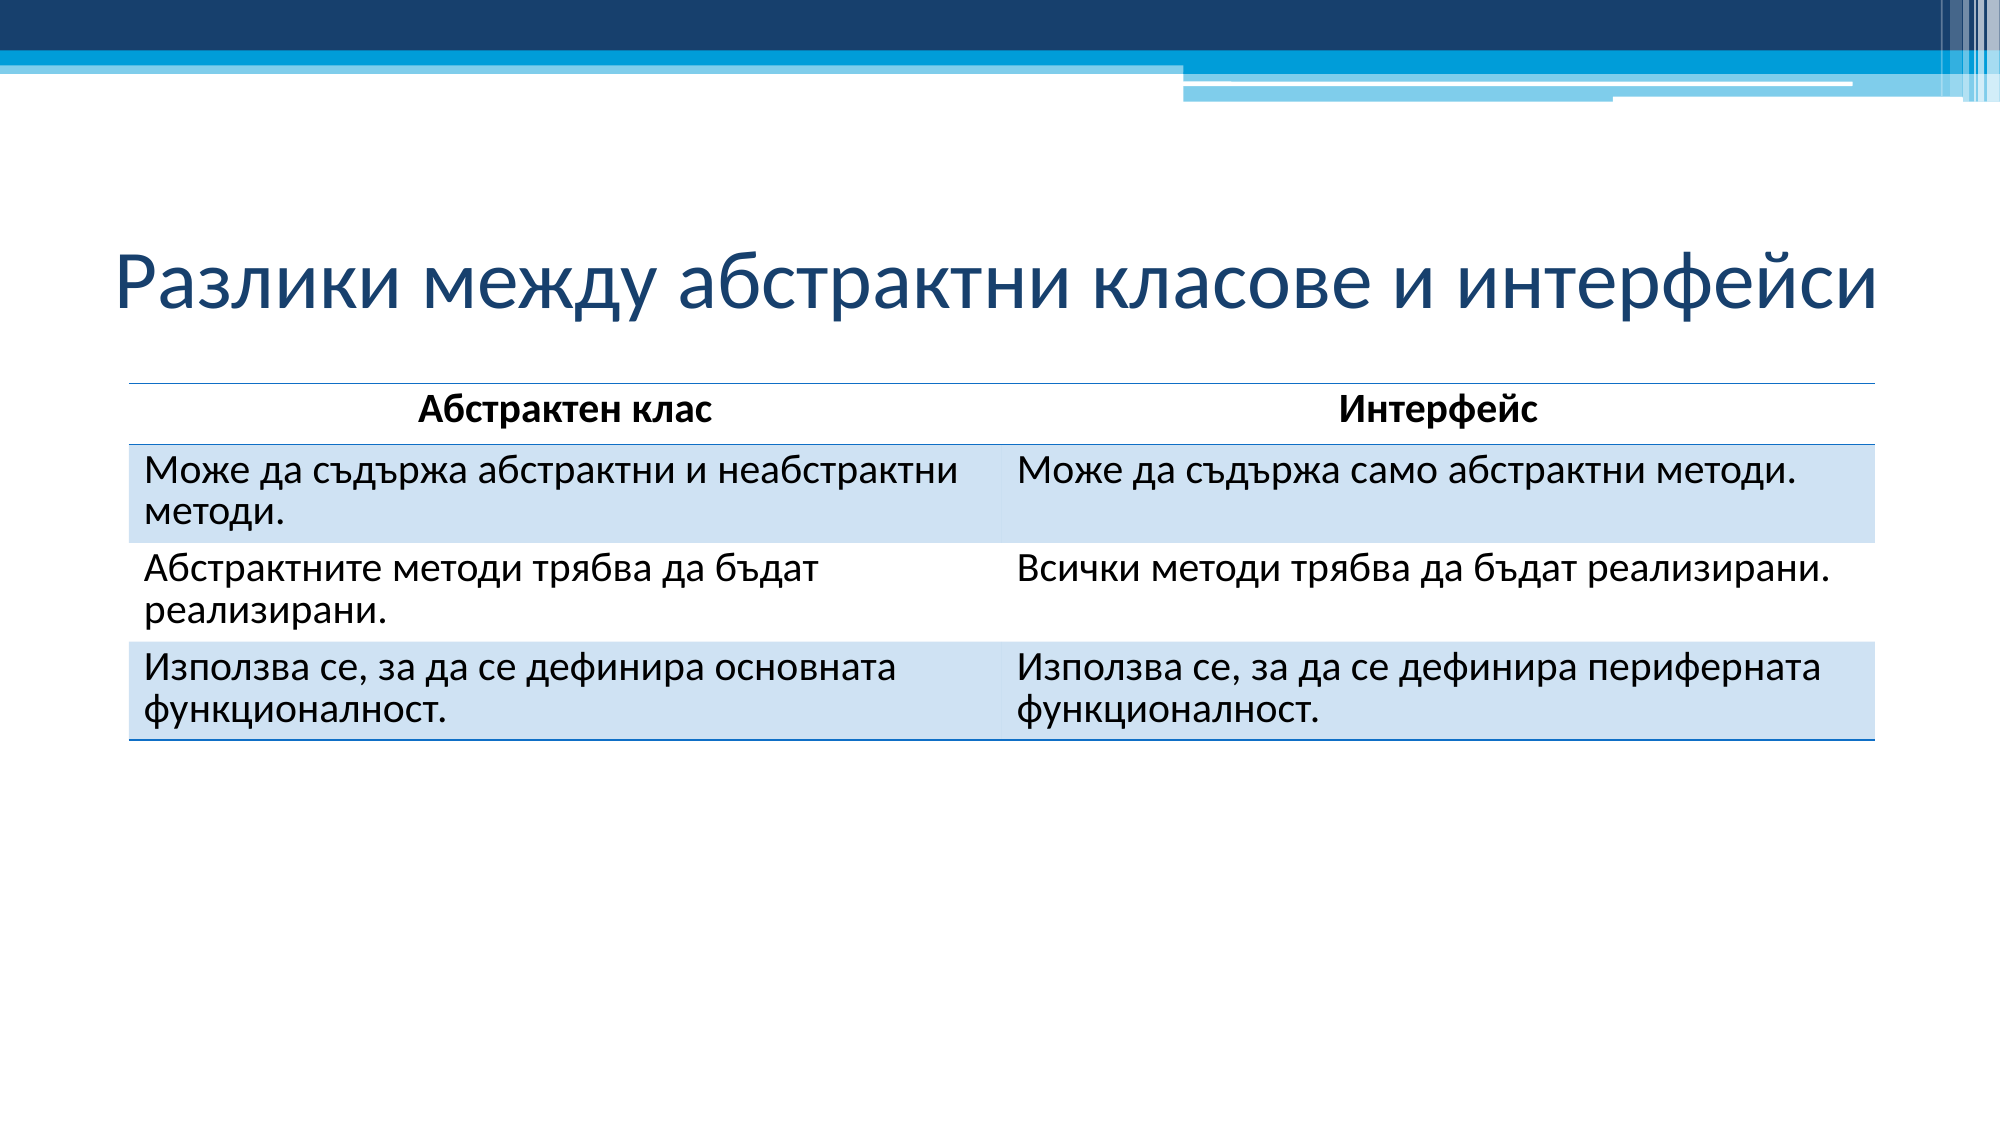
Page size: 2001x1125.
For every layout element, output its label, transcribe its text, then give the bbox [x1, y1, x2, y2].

table_cell Използва се, за да се дефинира основната функционалност. [129, 642, 1002, 739]
table_cell Може да съдържа само абстрактни методи. [1002, 445, 1875, 543]
table_cell Използва се, за да се дефинира периферната функционалност. [1002, 642, 1875, 739]
table_cell Всички методи трябва да бъдат реализирани. [1002, 543, 1875, 642]
title Разлики между абстрактни класове и интерфейси [99, 187, 1900, 363]
table_cell Абстрактните методи трябва да бъдат реализирани. [129, 543, 1002, 642]
table_header Абстрактен клас [129, 384, 1002, 444]
table_header Интерфейс [1002, 384, 1875, 444]
table_cell Може да съдържа абстрактни и неабстрактни методи. [129, 445, 1002, 543]
